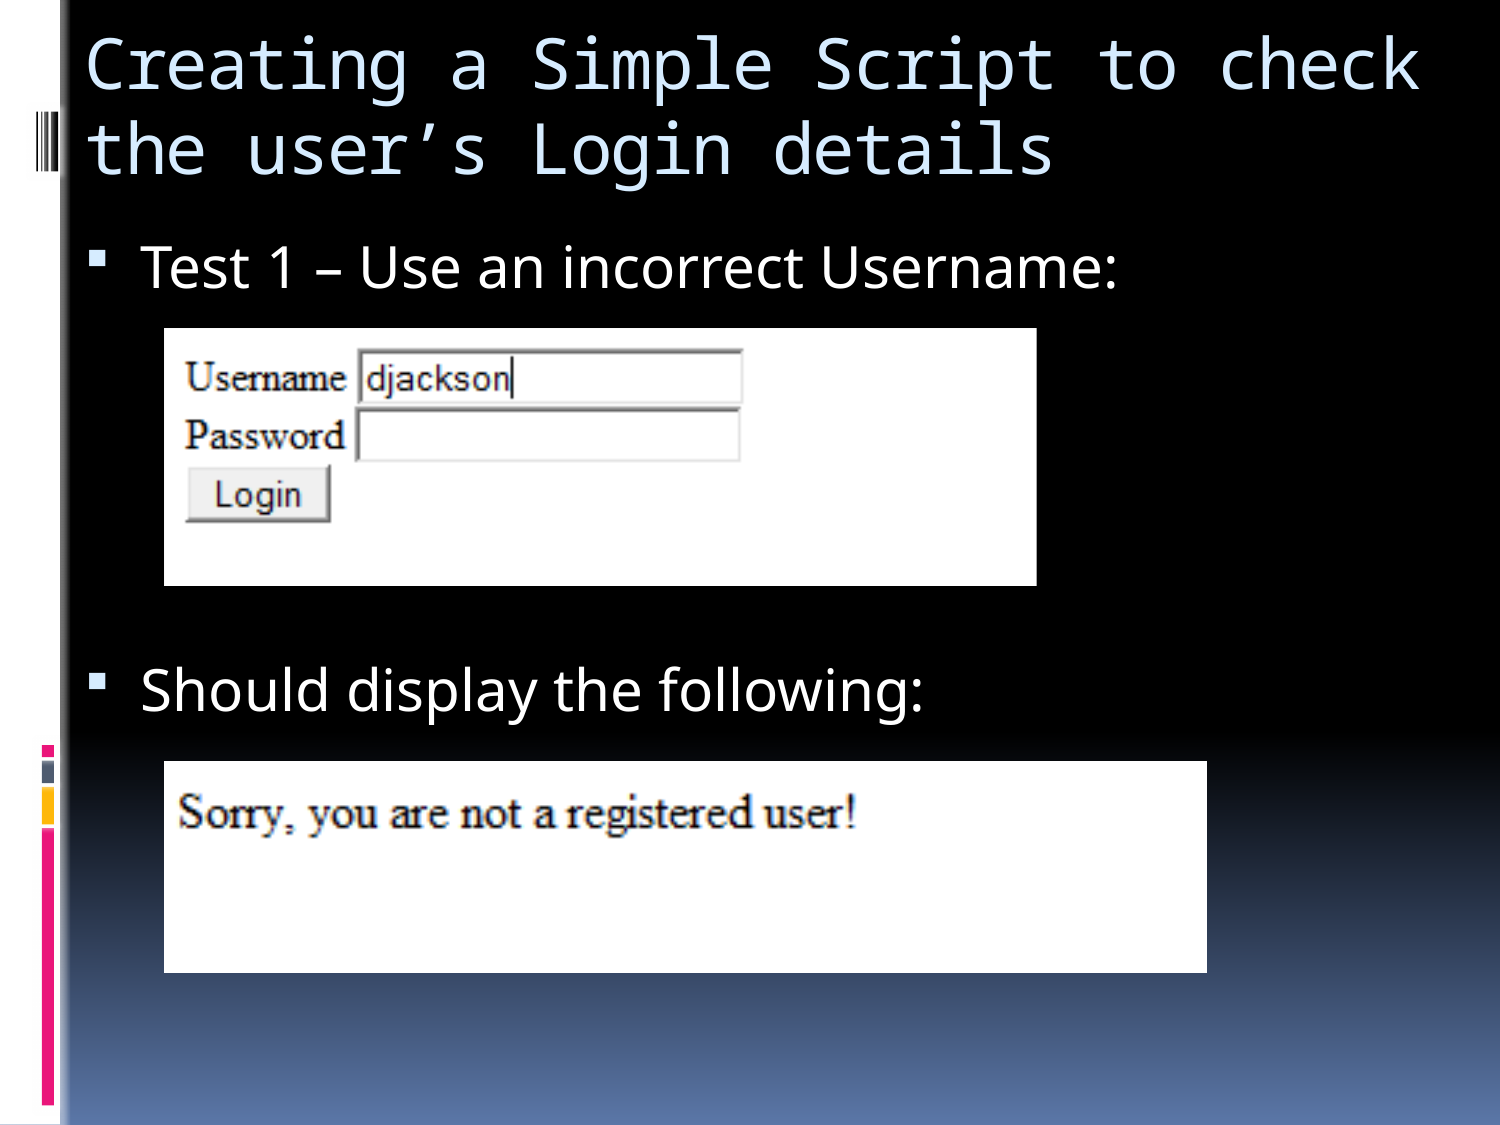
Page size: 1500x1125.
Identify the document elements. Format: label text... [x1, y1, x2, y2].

picture [163, 761, 1208, 973]
list Test 1 – Use an incorrect Username: Should display the following: [58, 222, 1454, 1102]
title Creating a Simple Script to check the user’s Login details [70, 11, 1454, 200]
picture [163, 327, 1038, 587]
